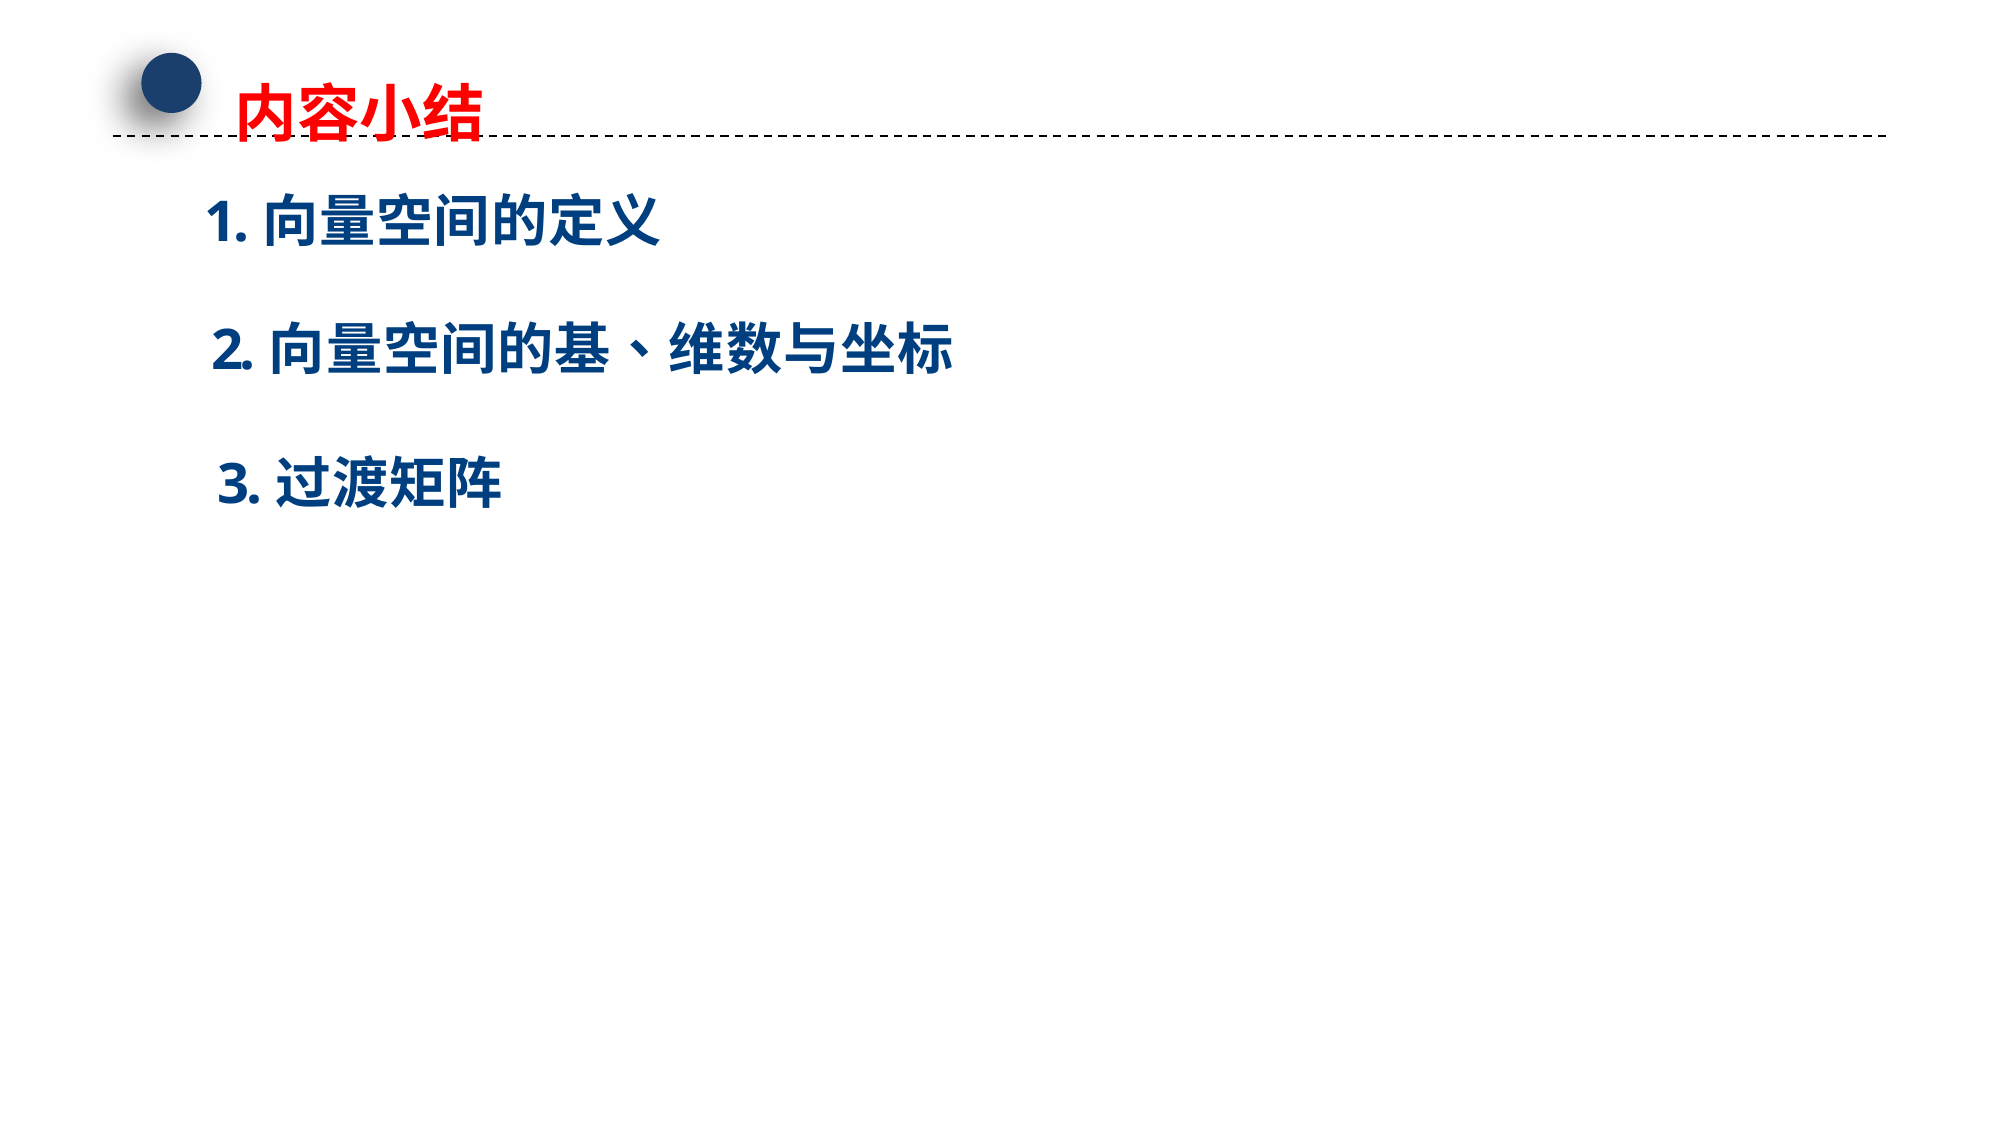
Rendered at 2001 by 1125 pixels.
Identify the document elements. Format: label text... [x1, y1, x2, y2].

text_box 内容小结 [220, 29, 1307, 136]
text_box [210, 448, 511, 523]
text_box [203, 313, 963, 384]
text_box [140, 51, 203, 115]
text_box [200, 185, 669, 256]
text_box 内容小结 [220, 137, 1307, 149]
